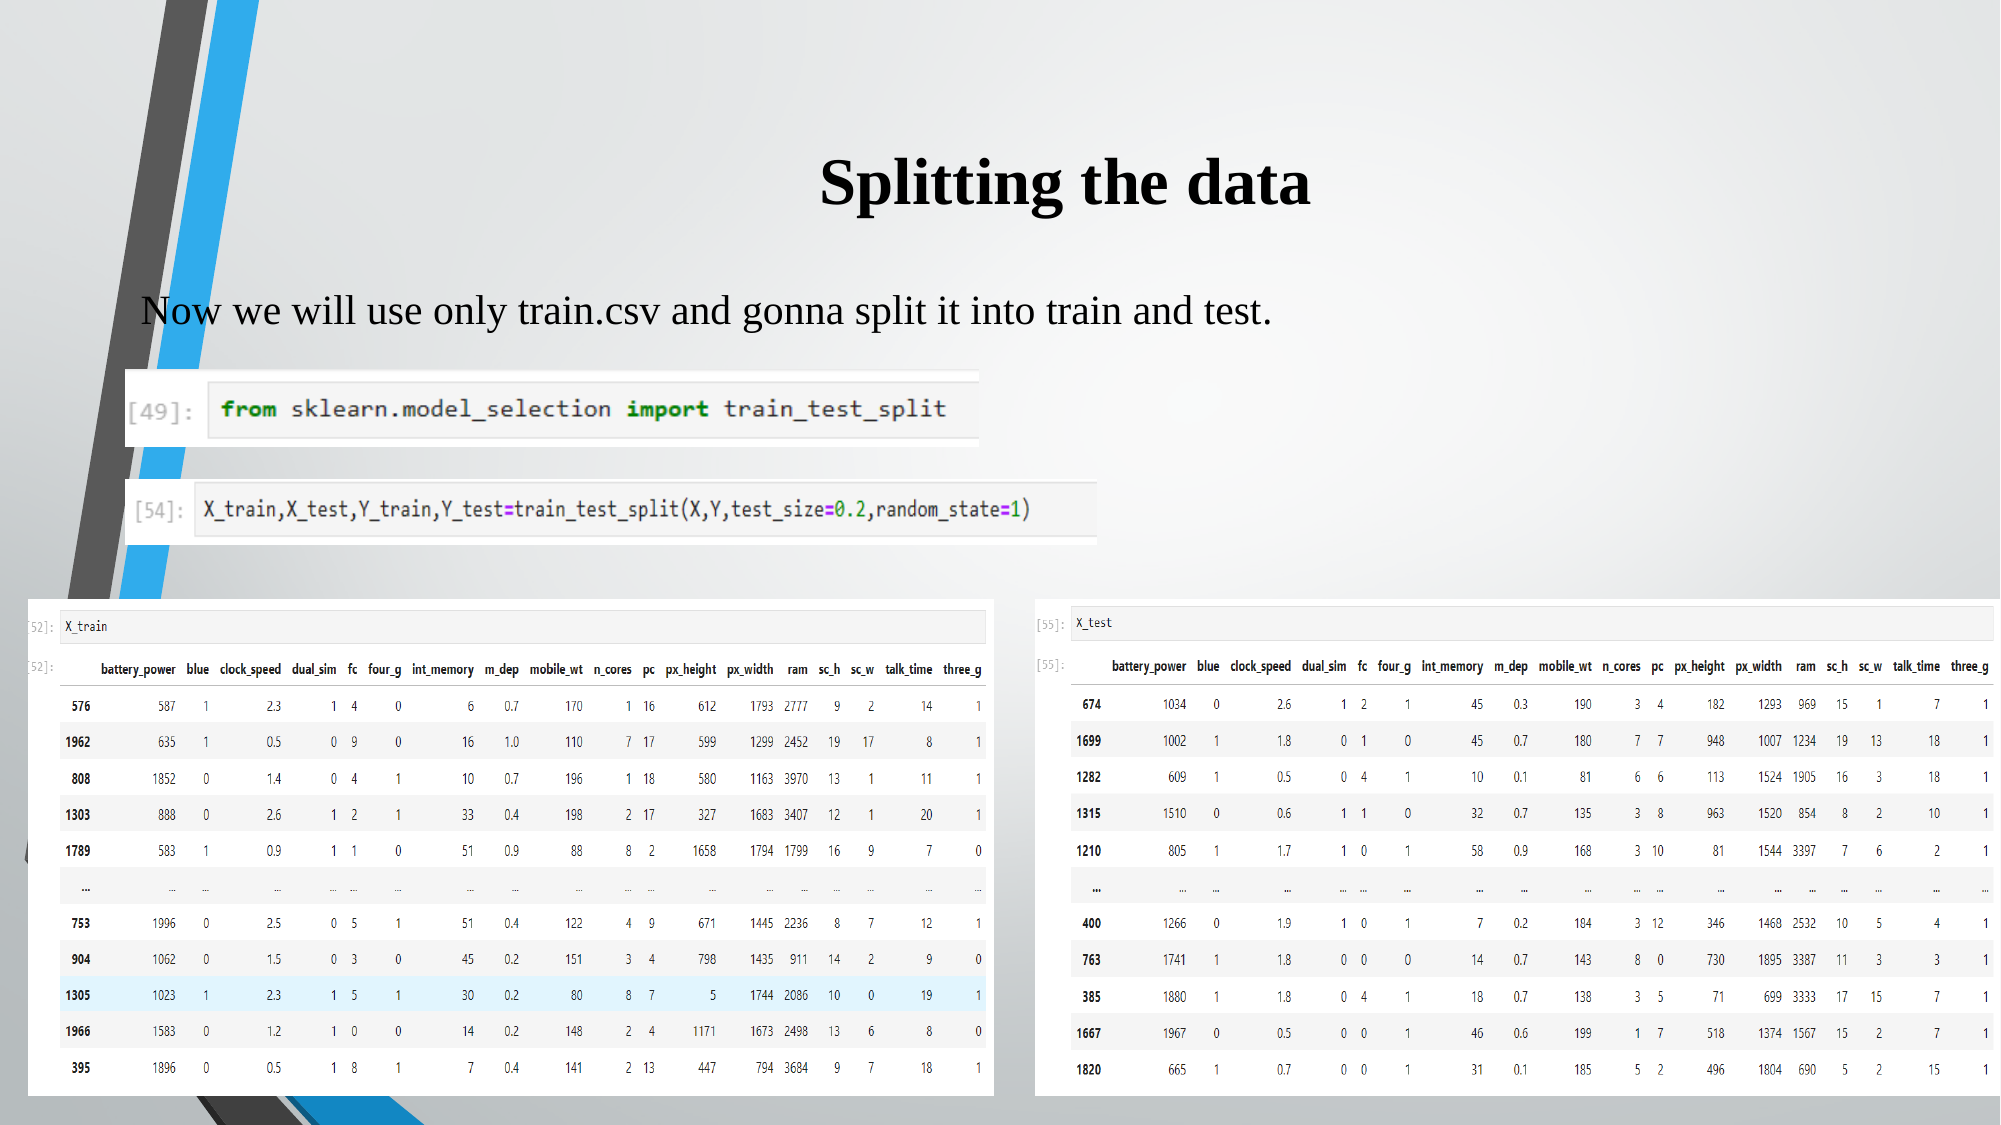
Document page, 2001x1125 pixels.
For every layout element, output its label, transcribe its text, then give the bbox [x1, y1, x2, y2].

text_box Now we will use only train.csv and gonna split it into train and test. [125, 275, 1394, 341]
picture [28, 599, 994, 1096]
picture [1034, 599, 2000, 1096]
title Splitting the data [360, 72, 1773, 285]
picture [125, 369, 980, 447]
picture [125, 479, 1097, 546]
